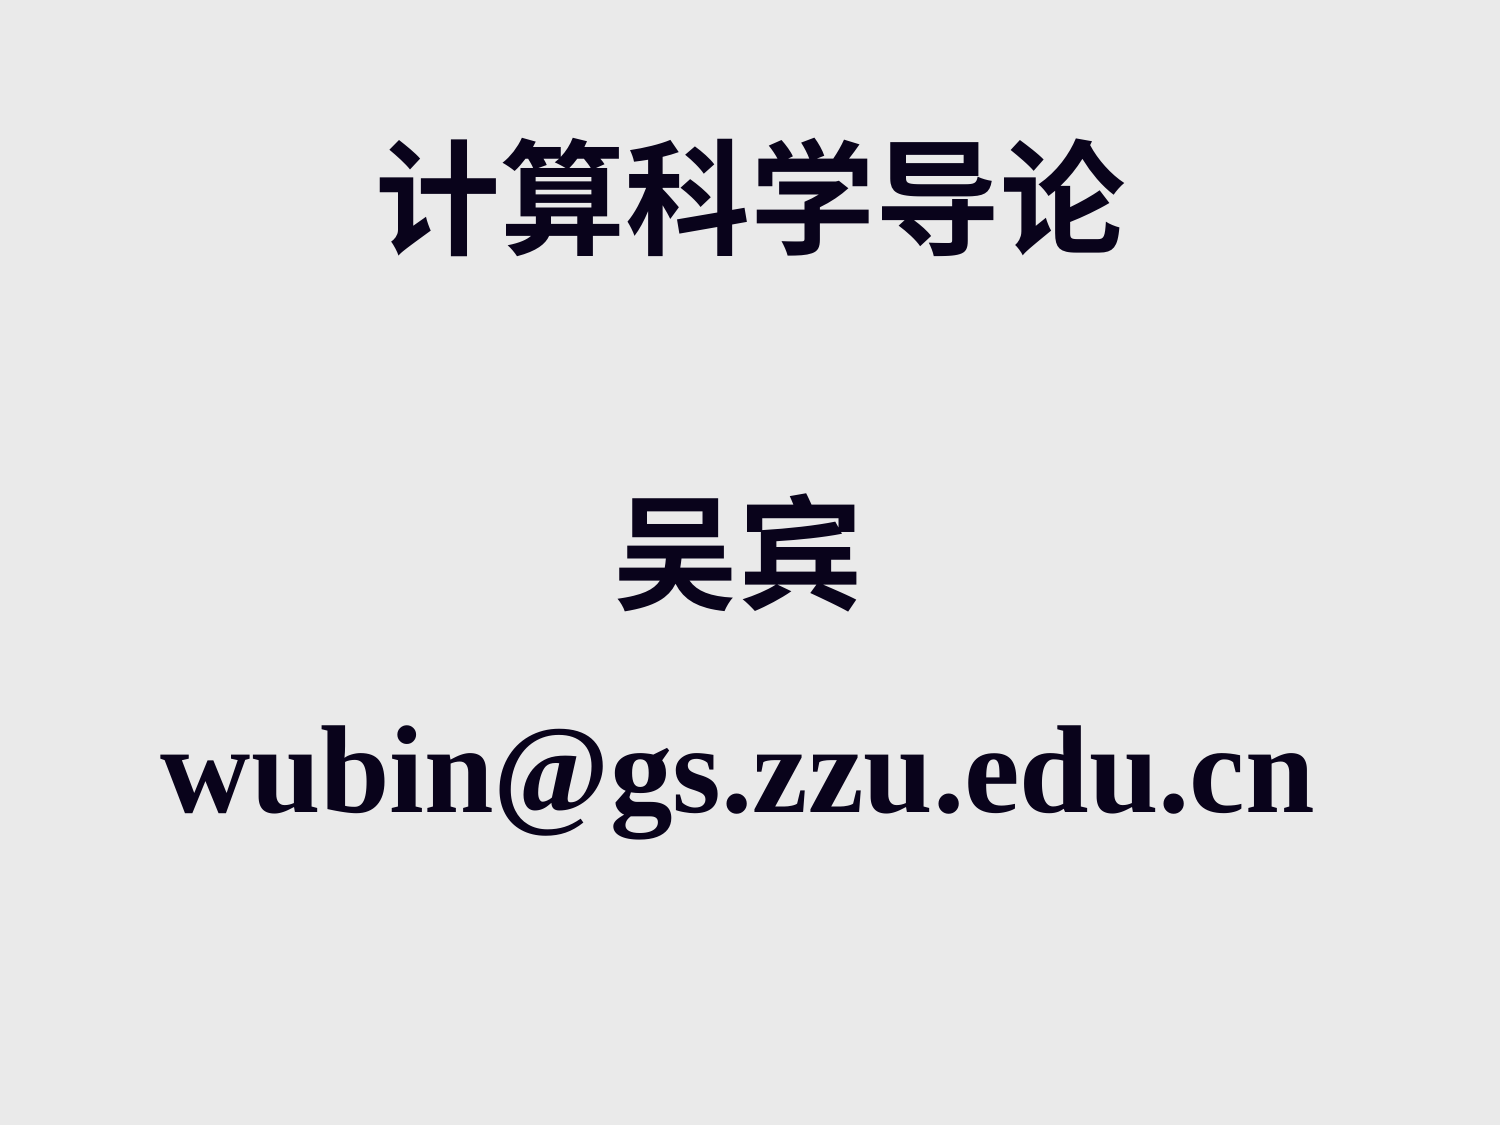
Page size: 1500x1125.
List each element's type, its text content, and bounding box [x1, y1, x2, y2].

text_box 吴宾 wubin@gs.zzu.edu.cn [29, 467, 1448, 846]
text_box 计算科学导论 [0, 113, 1500, 279]
